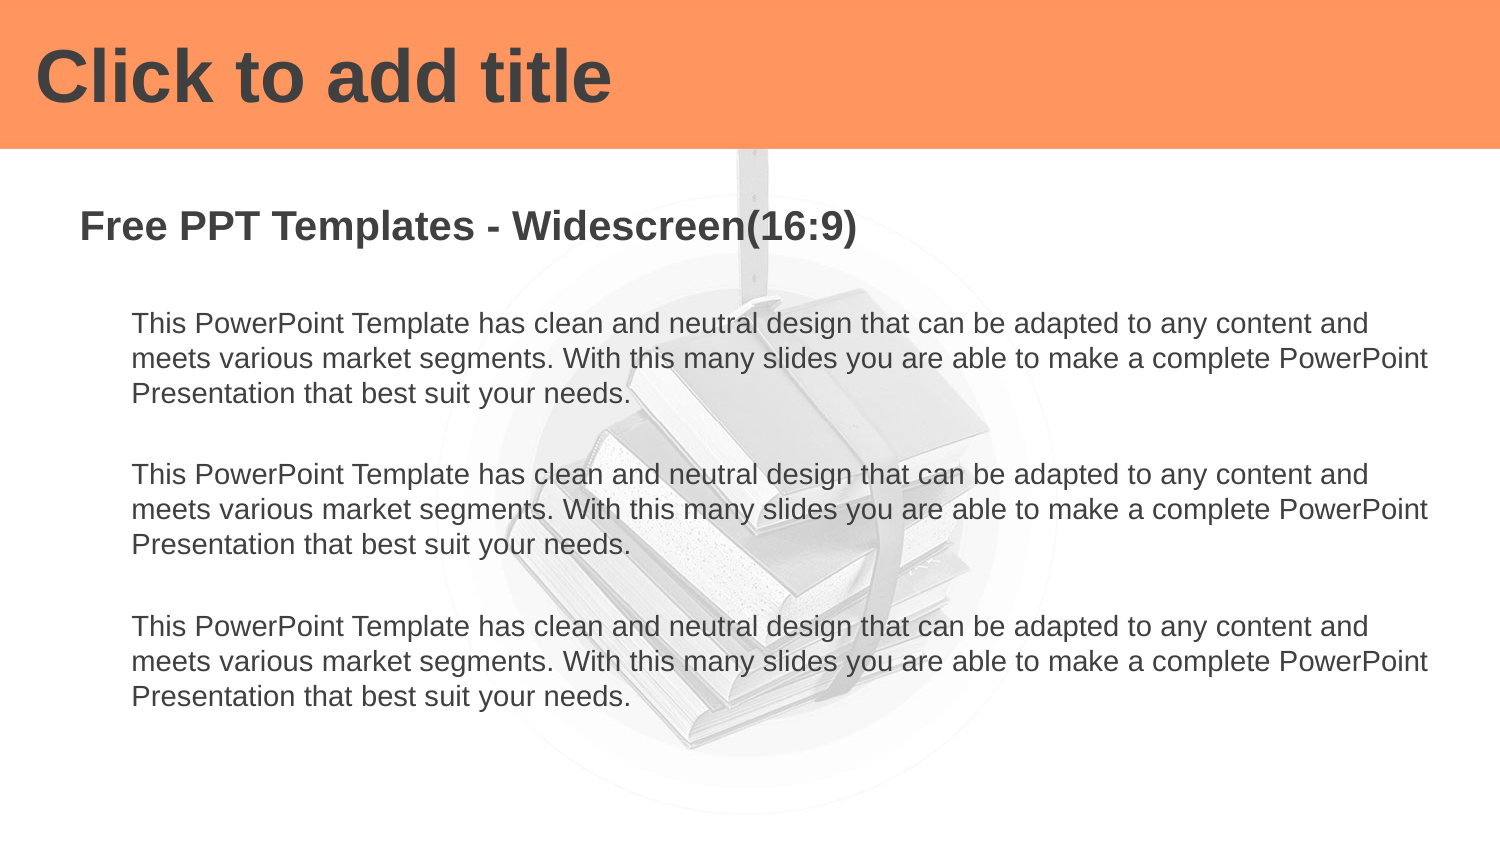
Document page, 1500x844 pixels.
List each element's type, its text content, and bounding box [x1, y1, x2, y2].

title Click to add title [0, 0, 1500, 146]
picture [0, 146, 1500, 844]
list This PowerPoint Template has clean and neutral design that can be adapted to any content and meets various market segments. With this many slides you are able to make a complete PowerPoint Presentation that best suit your needs. This PowerPoint Template has clean and neutral design that can be adapted to any content and meets various market segments. With this many slides you are able to make a complete PowerPoint Presentation that best suit your needs. This PowerPoint Template has clean and neutral design that can be adapted to any content and meets various market segments. With this many slides you are able to make a complete PowerPoint Presentation that best suit your needs. [66, 296, 1461, 788]
list Free PPT Templates - Widescreen(16:9) [64, 185, 1459, 262]
